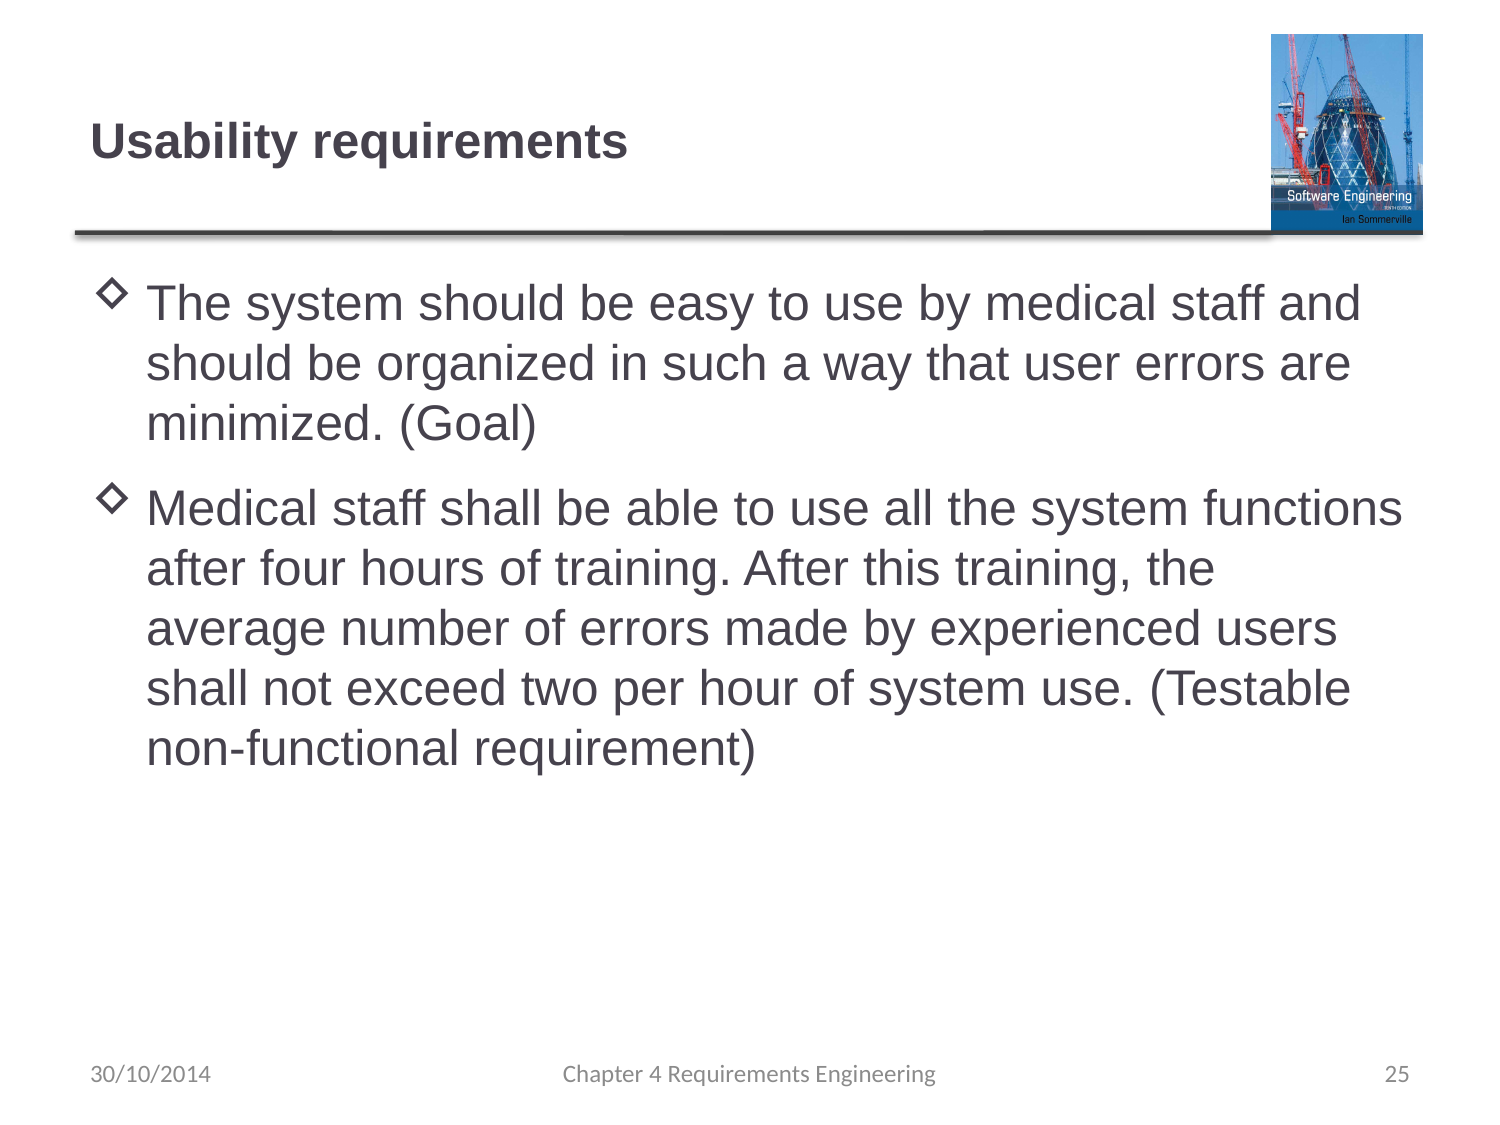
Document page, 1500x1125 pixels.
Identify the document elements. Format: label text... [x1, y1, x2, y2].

slide_number 25 [1074, 1042, 1425, 1103]
title Usability requirements [74, 44, 1272, 233]
list The system should be easy to use by medical staff and should be organized in such a way that user errors are minimized. (Goal) Medical staff shall be able to use all the system functions after four hours of training. After this training, the average number of errors made by experienced users shall not exceed two per hour of system use. (Testable non-functional requirement) [75, 262, 1425, 1005]
footer Chapter 4 Requirements Engineering [512, 1042, 988, 1103]
picture [1271, 34, 1423, 230]
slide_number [75, 1042, 425, 1103]
